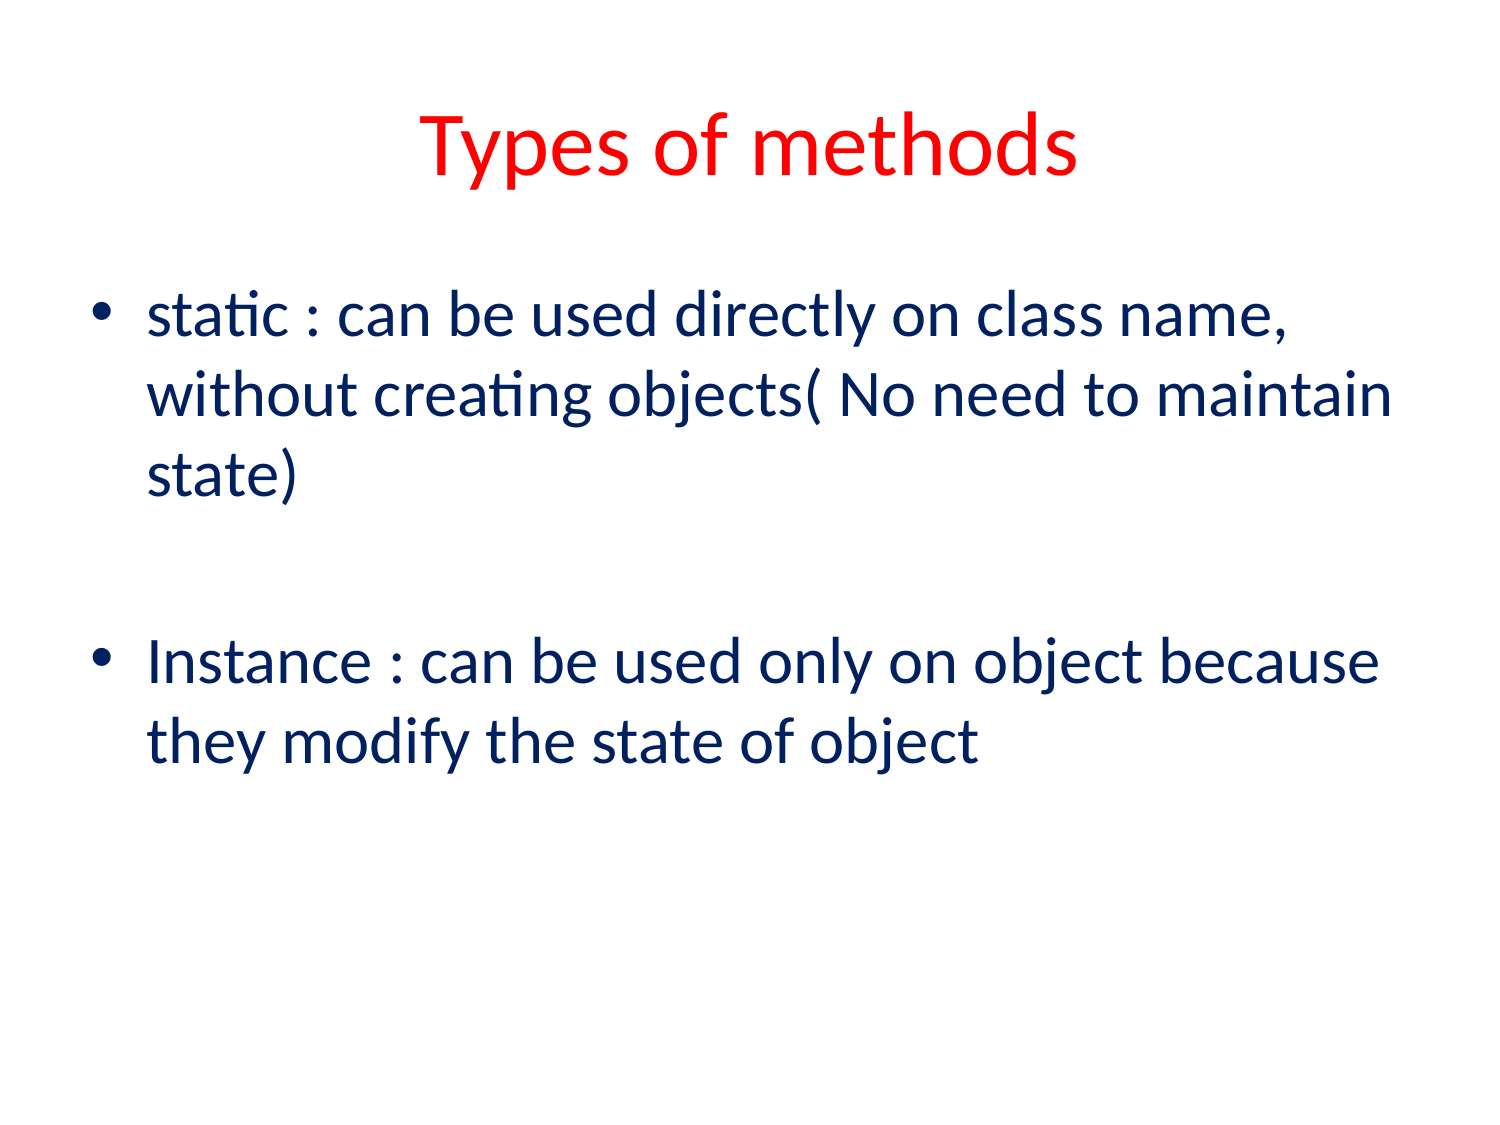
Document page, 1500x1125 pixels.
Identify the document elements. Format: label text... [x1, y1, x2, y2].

title Types of methods [75, 45, 1425, 233]
list static : can be used directly on class name, without creating objects( No need to maintain state) Instance : can be used only on object because they modify the state of object [75, 262, 1425, 1005]
